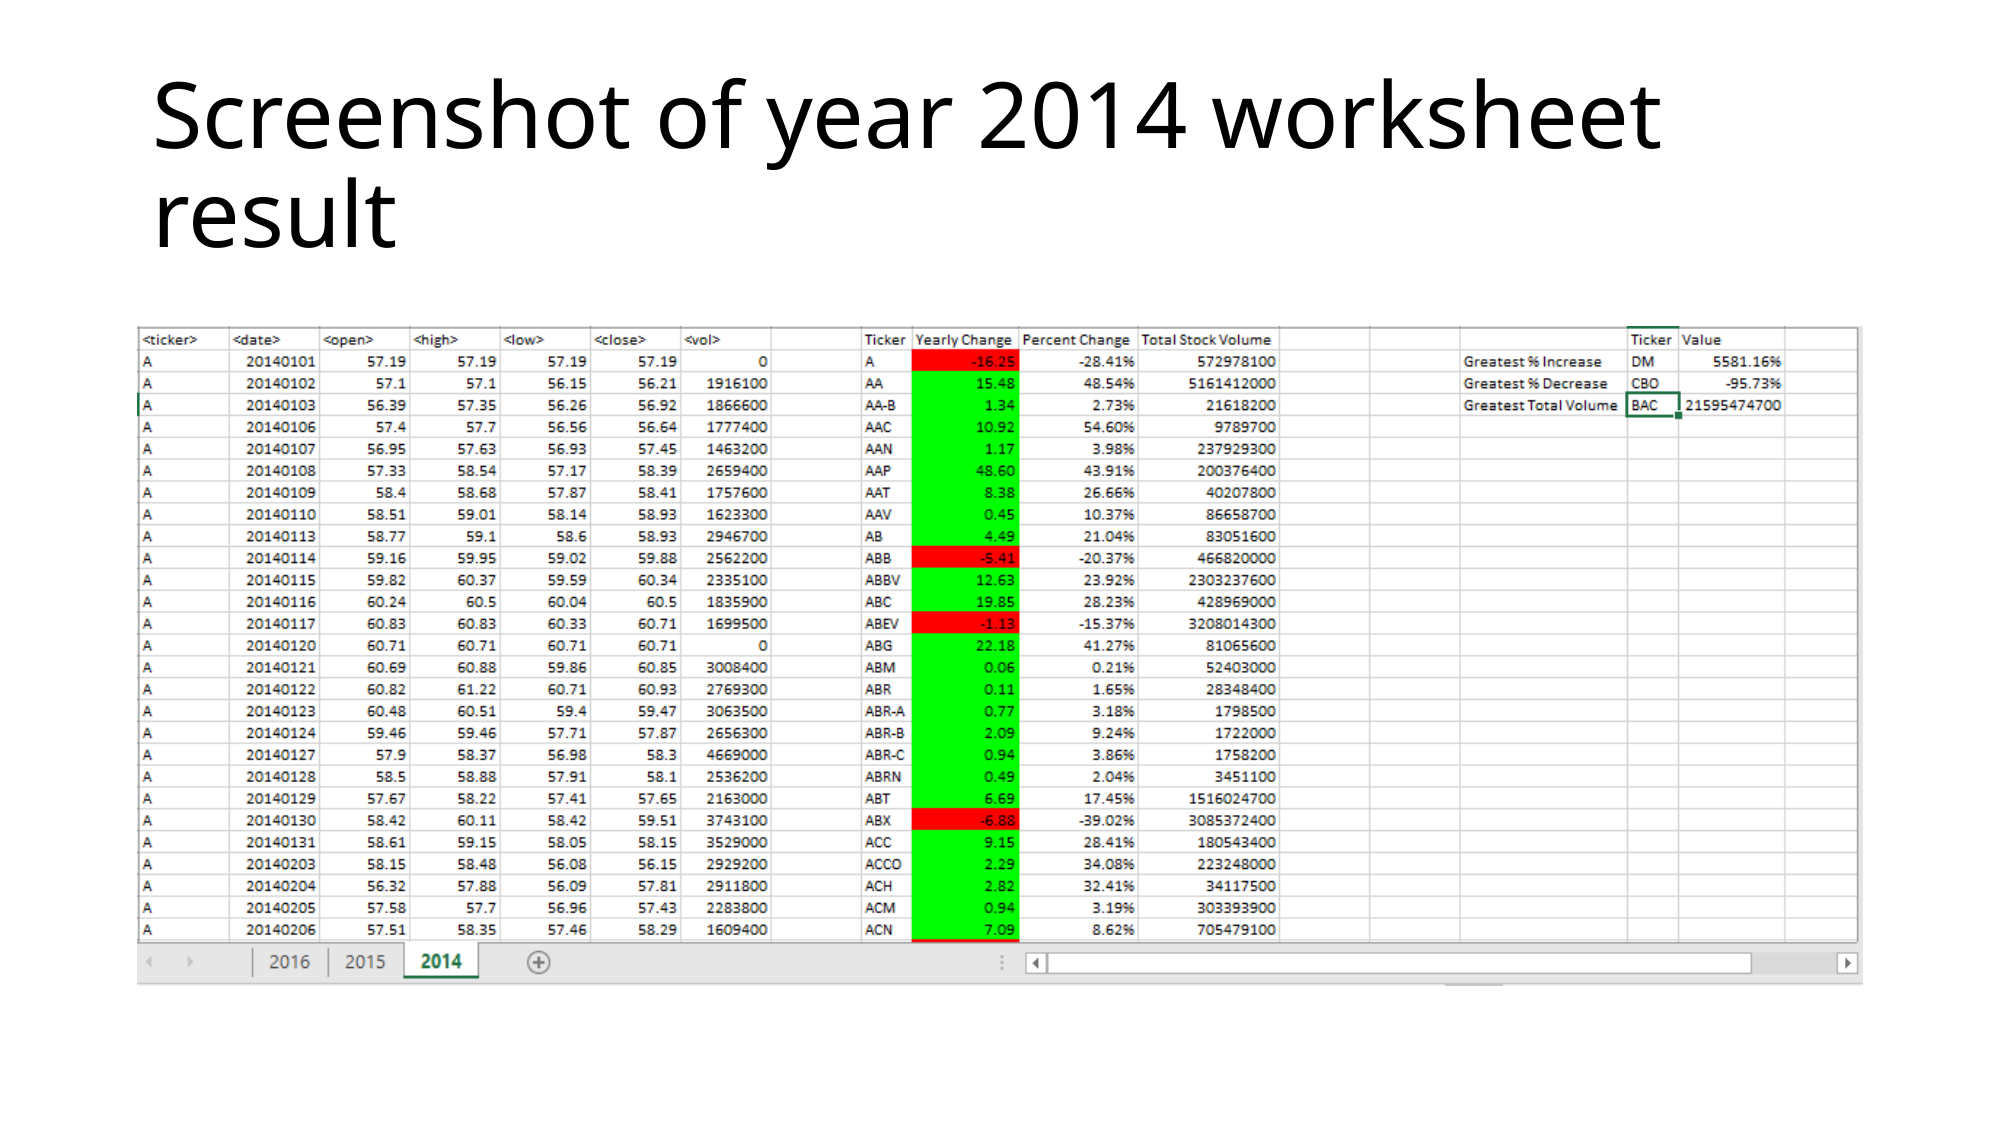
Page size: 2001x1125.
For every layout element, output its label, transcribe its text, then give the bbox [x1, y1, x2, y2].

title Screenshot of year 2014 worksheet result [137, 59, 1863, 278]
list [137, 326, 1863, 987]
